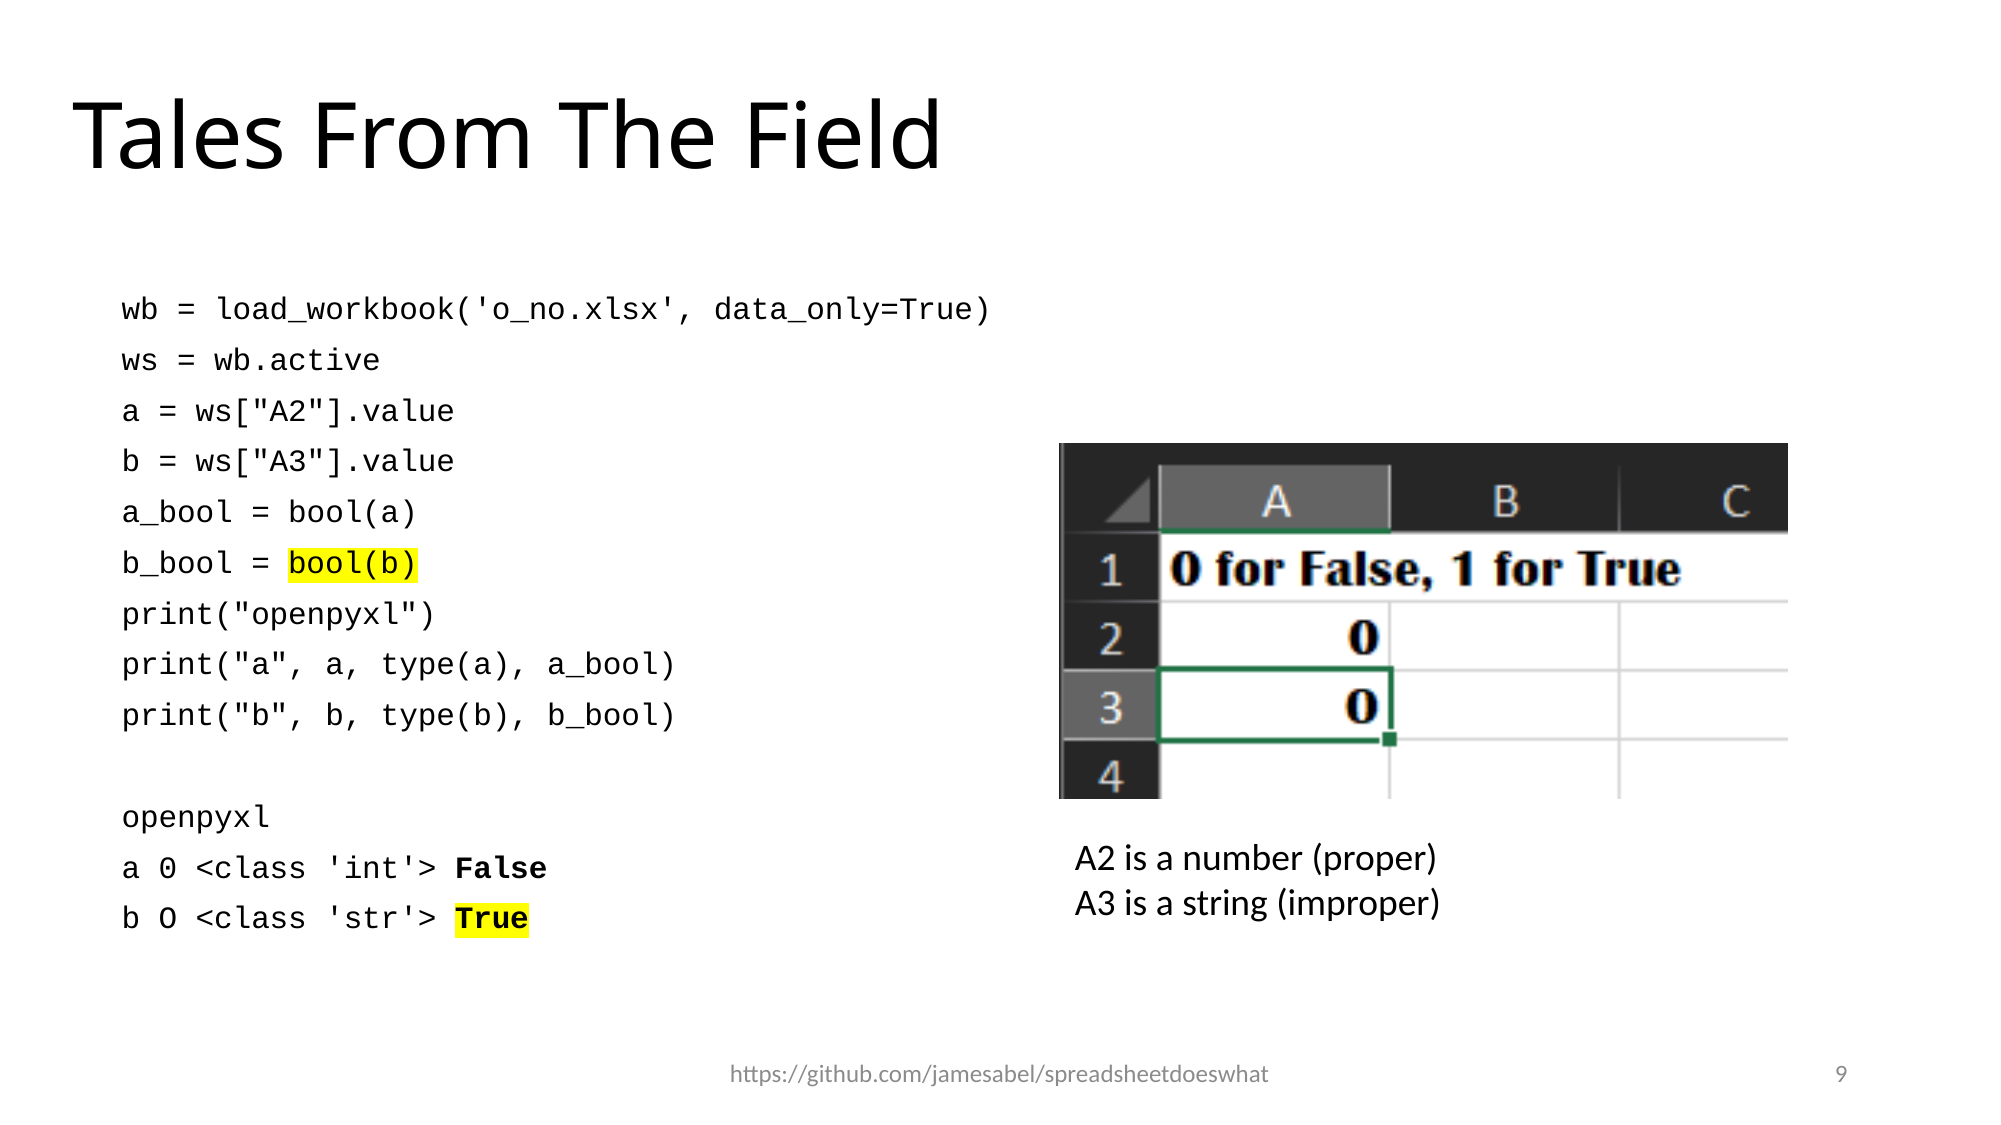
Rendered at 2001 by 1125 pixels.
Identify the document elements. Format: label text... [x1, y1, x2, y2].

picture [1059, 443, 1788, 799]
footer https://github.com/jamesabel/spreadsheetdoeswhat [662, 1042, 1338, 1103]
text_box A2 is a number (proper) A3 is a string (improper) [1060, 825, 1457, 931]
slide_number 9 [1412, 1042, 1863, 1103]
list wb = load_workbook('o_no.xlsx', data_only=True) ws = wb.active a = ws["A2"].value b = ws["A3"].value a_bool = bool(a) b_bool = bool(b) print("openpyxl") print("a", a, type(a), a_bool) print("b", b, type(b), b_bool) openpyxl a 0 <class 'int'> False b O <class 'str'> True [106, 285, 1954, 945]
title Tales From The Field [57, 30, 1852, 248]
